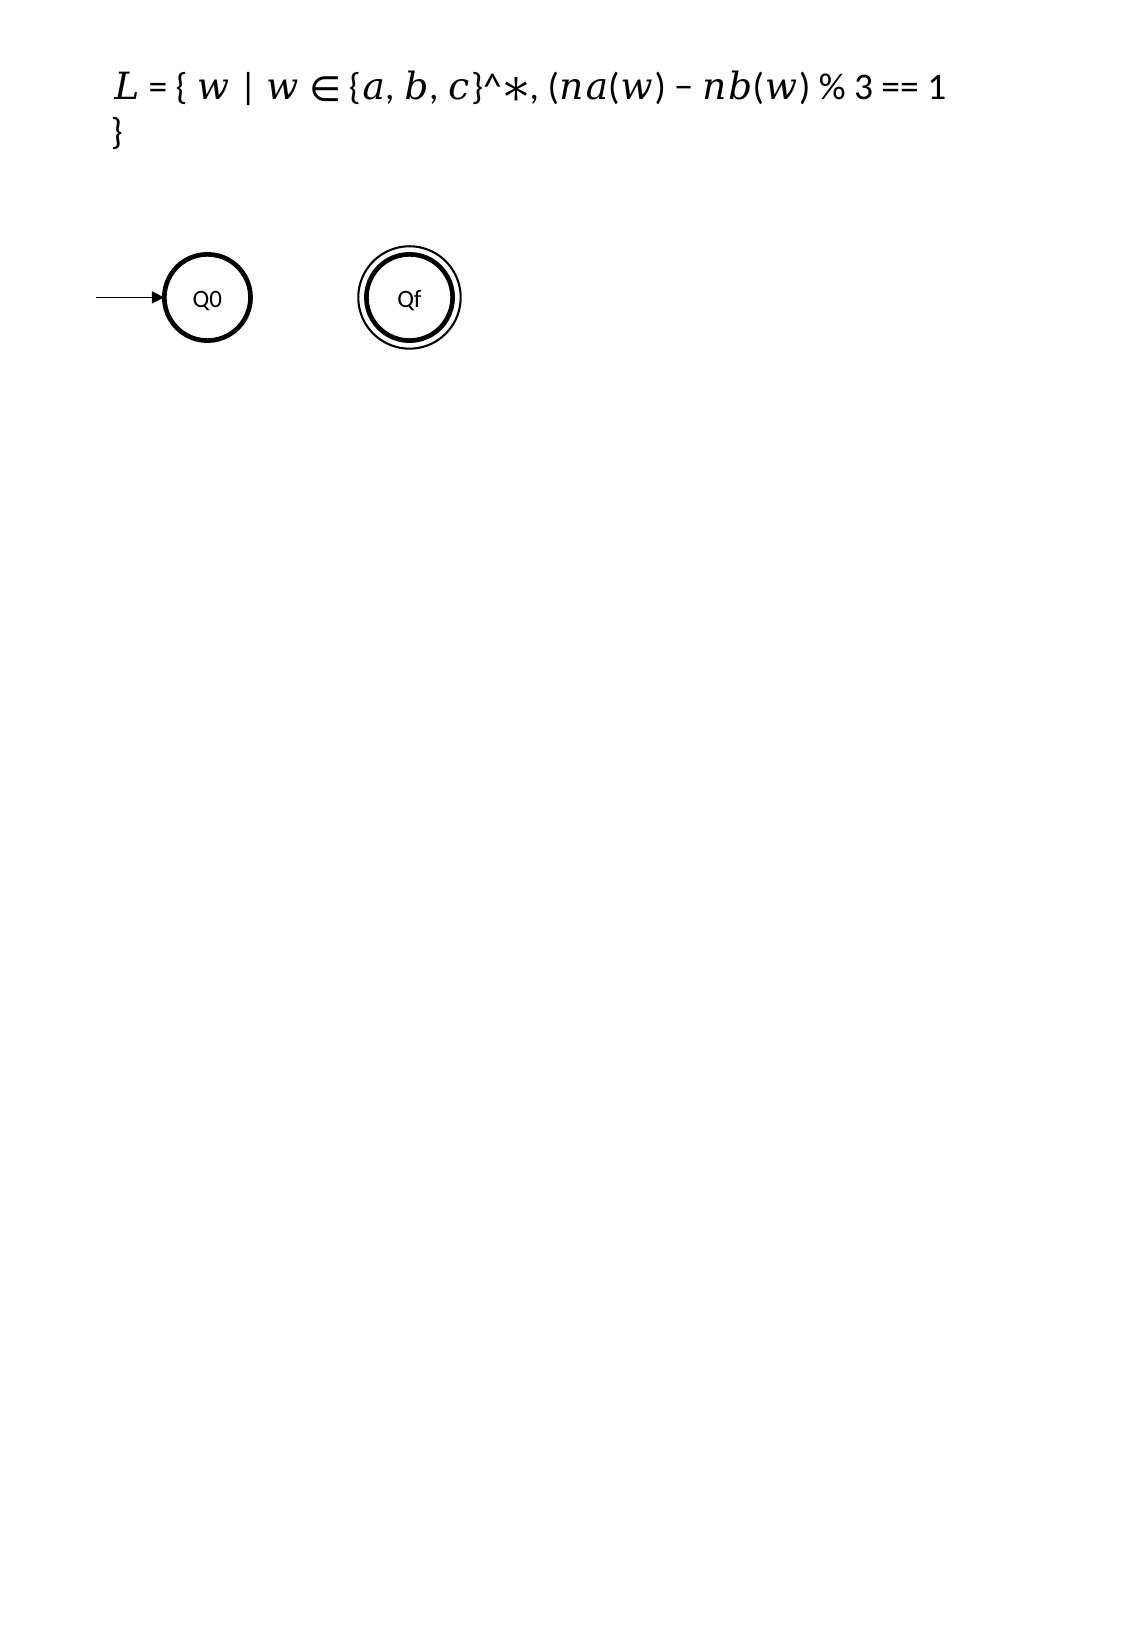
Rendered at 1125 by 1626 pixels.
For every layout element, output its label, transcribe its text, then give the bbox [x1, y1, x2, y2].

text_box Q0 [163, 253, 252, 342]
text_box [357, 245, 462, 350]
text_box 𝐿 = { 𝑤 | 𝑤 ∊ {𝑎, 𝑏, 𝑐}^∗, (𝑛𝑎(𝑤) − 𝑛𝑏(𝑤) % 3 == 1 } [96, 54, 965, 160]
